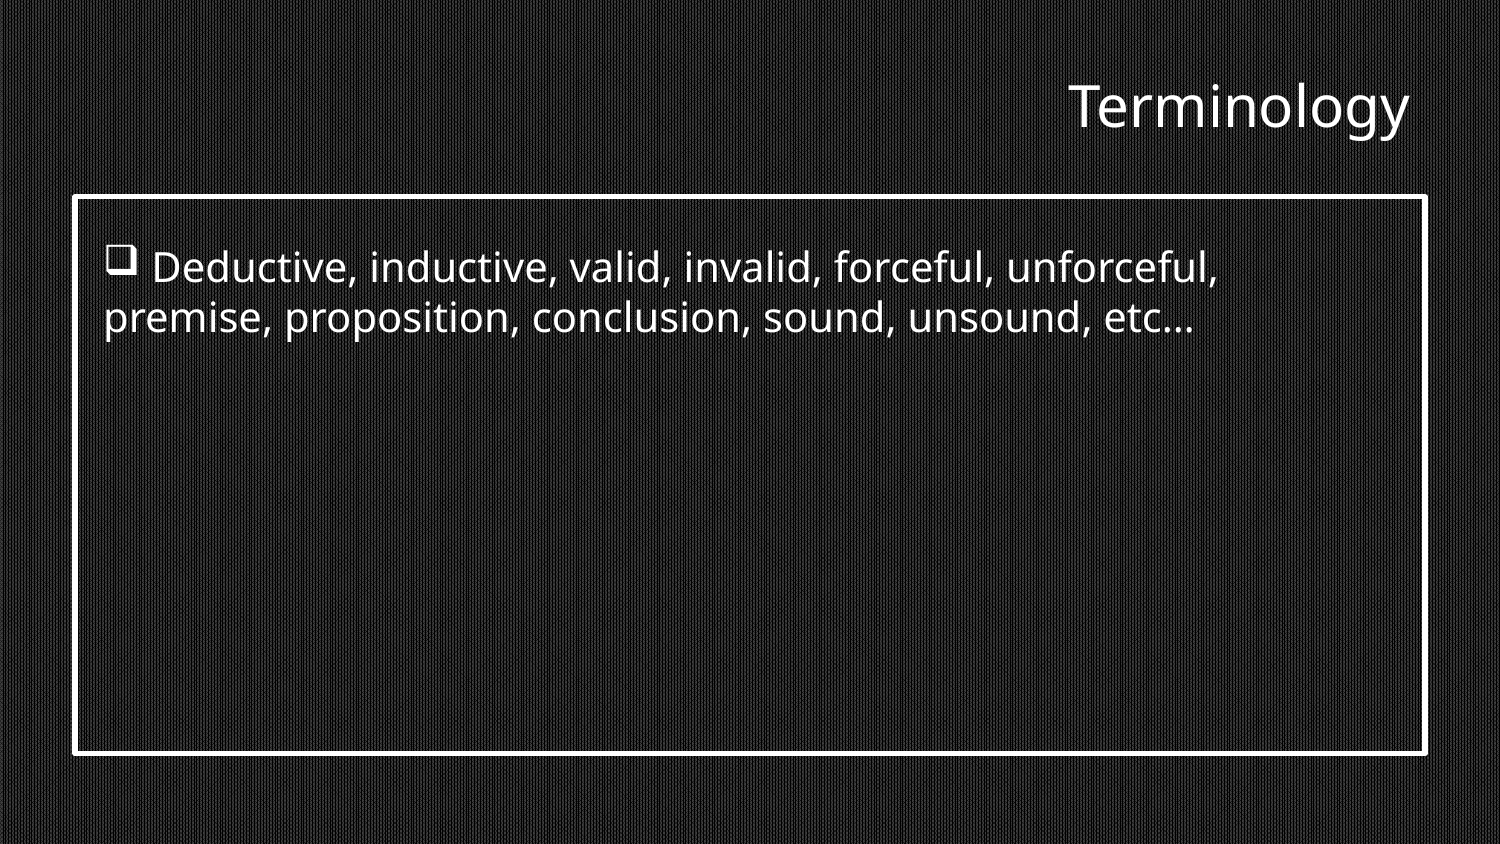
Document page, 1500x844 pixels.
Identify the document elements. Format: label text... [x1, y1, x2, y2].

text_box Deductive, inductive, valid, invalid, forceful, unforceful, premise, proposition, conclusion, sound, unsound, etc… [88, 232, 1412, 348]
title Terminology [75, 33, 1425, 175]
list [75, 196, 1425, 754]
